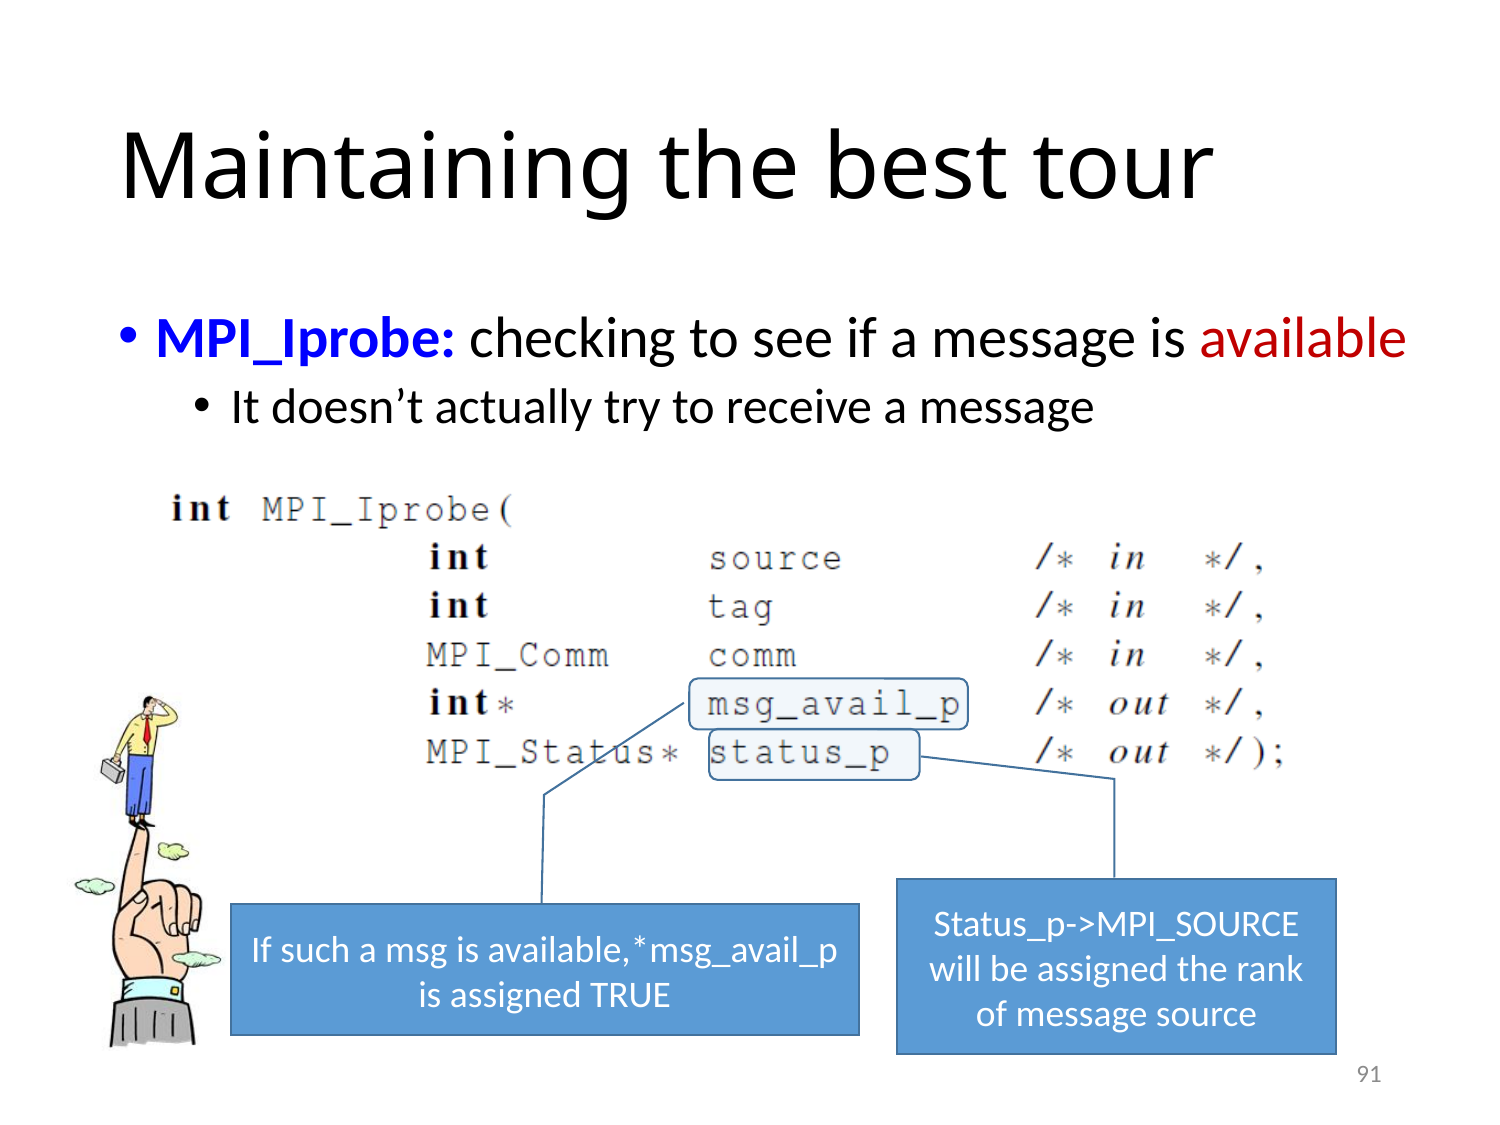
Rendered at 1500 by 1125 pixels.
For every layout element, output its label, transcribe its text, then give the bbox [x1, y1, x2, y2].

list MPI_Iprobe: checking to see if a message is available It doesn’t actually try to receive a message [103, 299, 1442, 1014]
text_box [709, 729, 1337, 1055]
slide_number 91 [1059, 1042, 1397, 1103]
picture [58, 474, 1287, 1055]
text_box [230, 678, 968, 1036]
title Maintaining the best tour [103, 59, 1397, 278]
